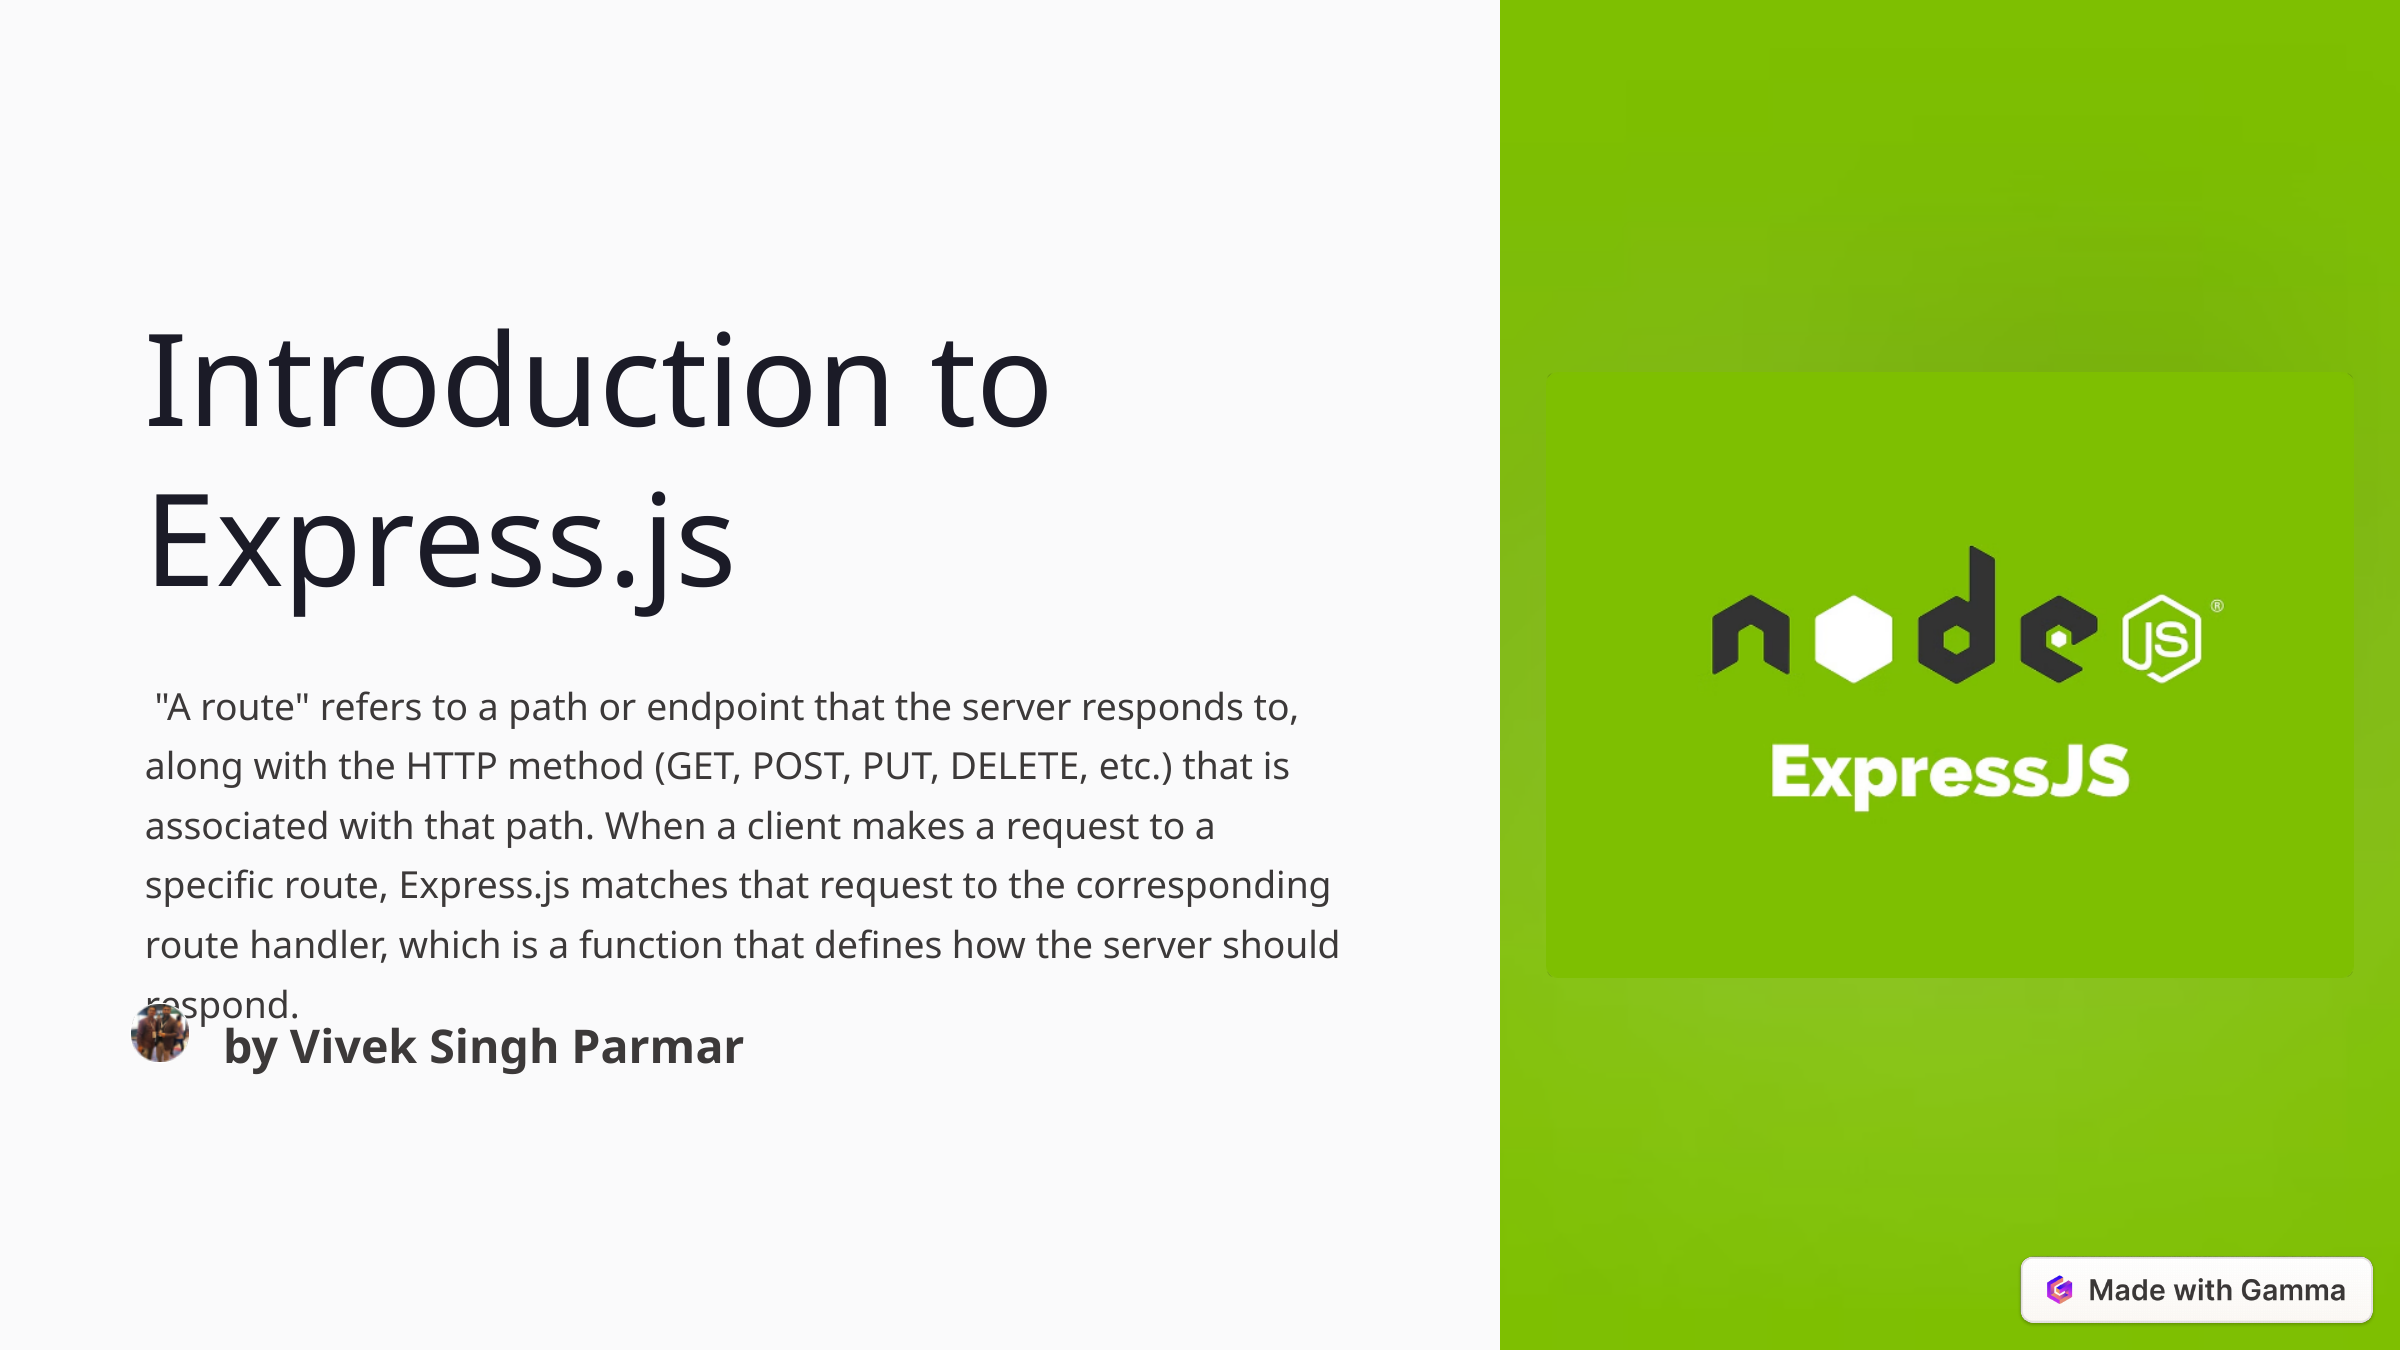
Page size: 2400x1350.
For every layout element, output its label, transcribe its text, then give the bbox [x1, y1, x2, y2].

text_box "A route" refers to a path or endpoint that the server responds to, along with the HTTP method (GET, POST, PUT, DELETE, etc.) that is associated with that path. When a client makes a request to a specific route, Express.js matches that request to the corresponding route handler, which is a function that defines how the server should respond. [130, 661, 1370, 959]
picture [131, 1004, 189, 1062]
picture [1499, 0, 2400, 1350]
text_box [0, 0, 1499, 1350]
text_box Introduction to Express.js [130, 284, 1370, 606]
text_box by Vivek Singh Parmar [208, 1000, 682, 1066]
